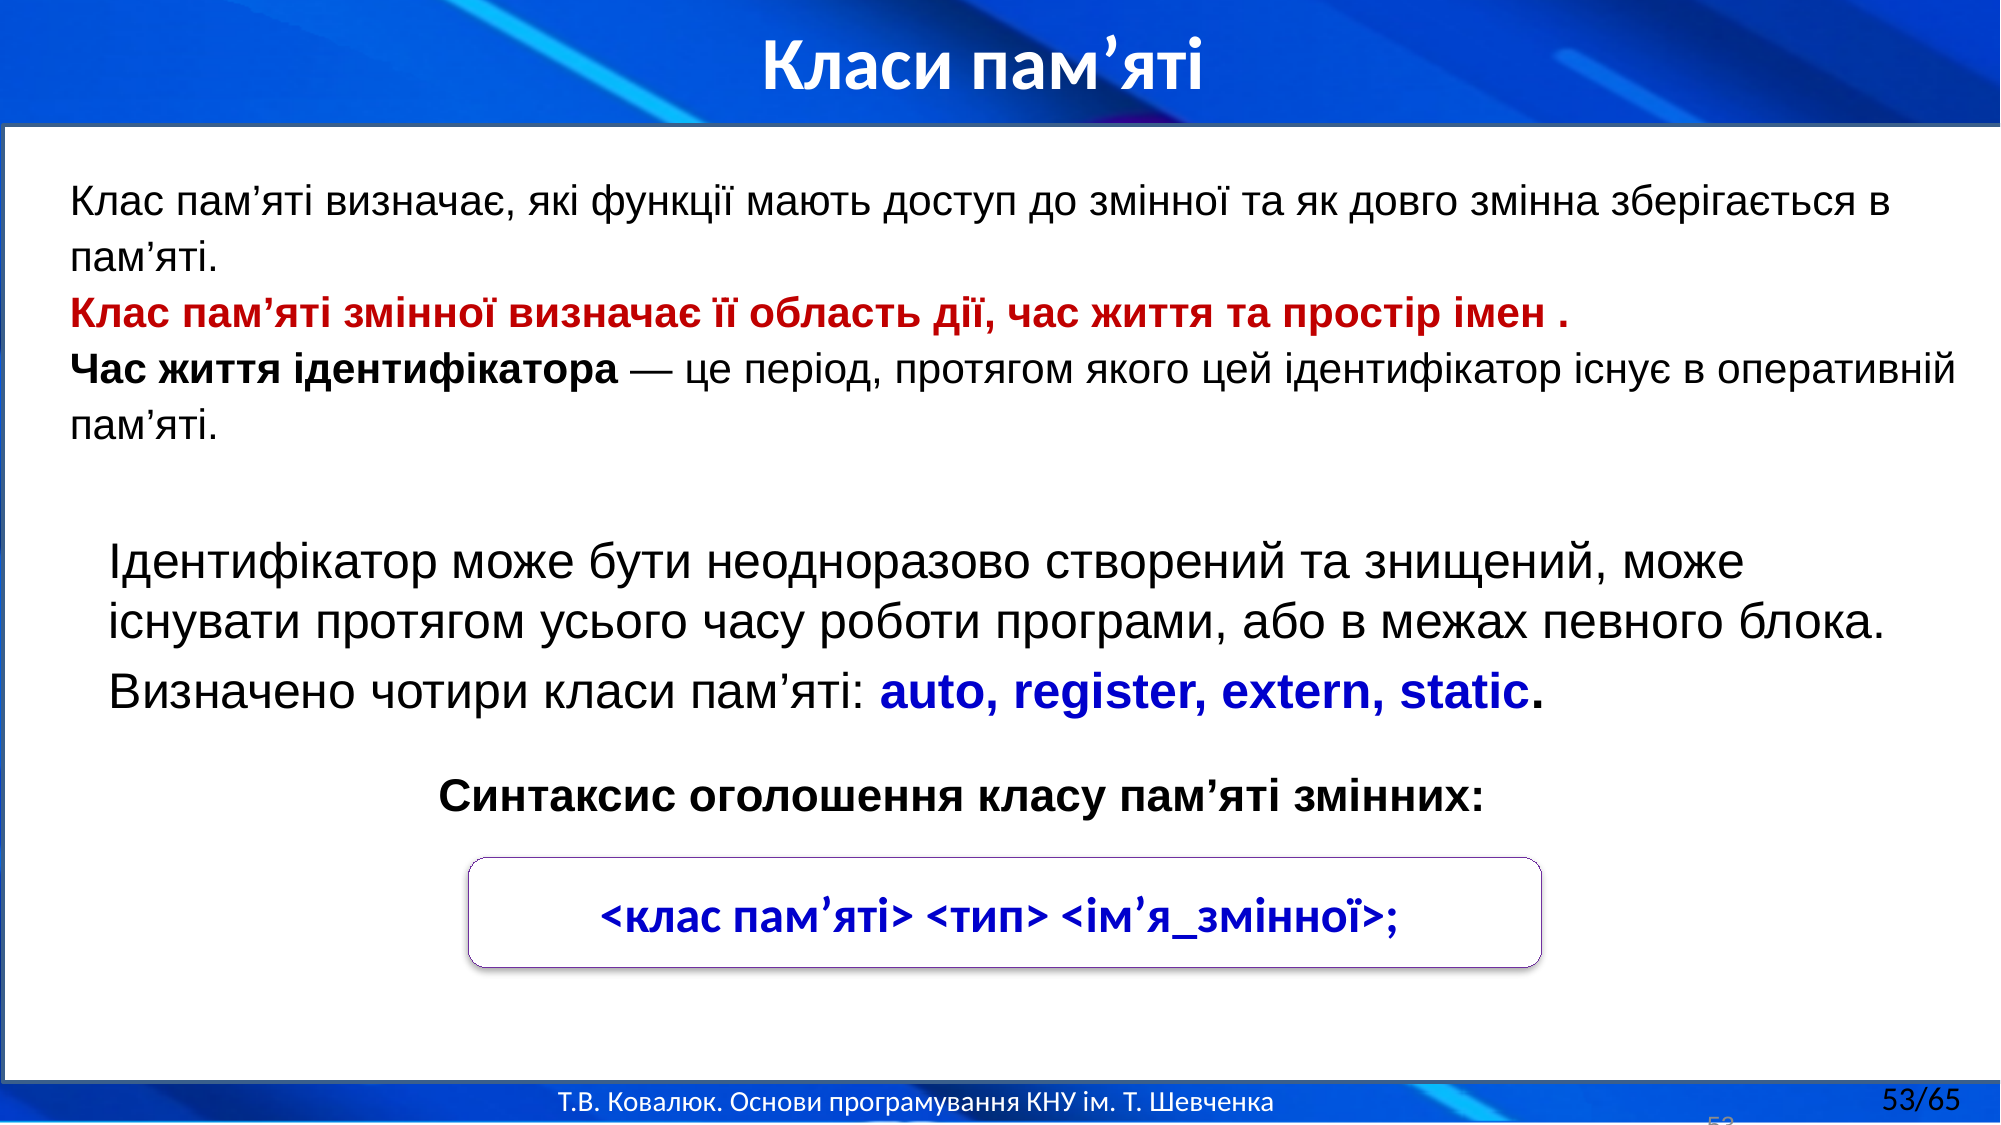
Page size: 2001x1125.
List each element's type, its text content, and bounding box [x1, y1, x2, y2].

text_box <клас пам’яті> <тип> <ім’я_змінної>; [468, 857, 1542, 968]
text_box Синтаксис оголошення класу пам’яті змінних: [423, 757, 1501, 828]
title Класи пам’яті [240, 13, 1728, 106]
picture [0, 0, 2000, 1125]
list Клас пам’яті визначає, які функції мають доступ до змінної та як довго змінна зберігається в пам’яті. Клас пам’яті змінної визначає її область дії, час життя та простір імен . Час життя ідентифікатора — це період, протягом якого цей ідентифікатор існує в оперативній пам’яті. [54, 160, 2000, 457]
picture [483, 0, 2000, 123]
text_box Ідентифікатор може бути неодноразово створений та знищений, може існувати протягом усього часу роботи програми, або в межах певного блока. Визначено чотири класи пам’яті: auto, register, extern, static. [94, 521, 1961, 793]
slide_number 53 [1651, 1103, 1750, 1125]
